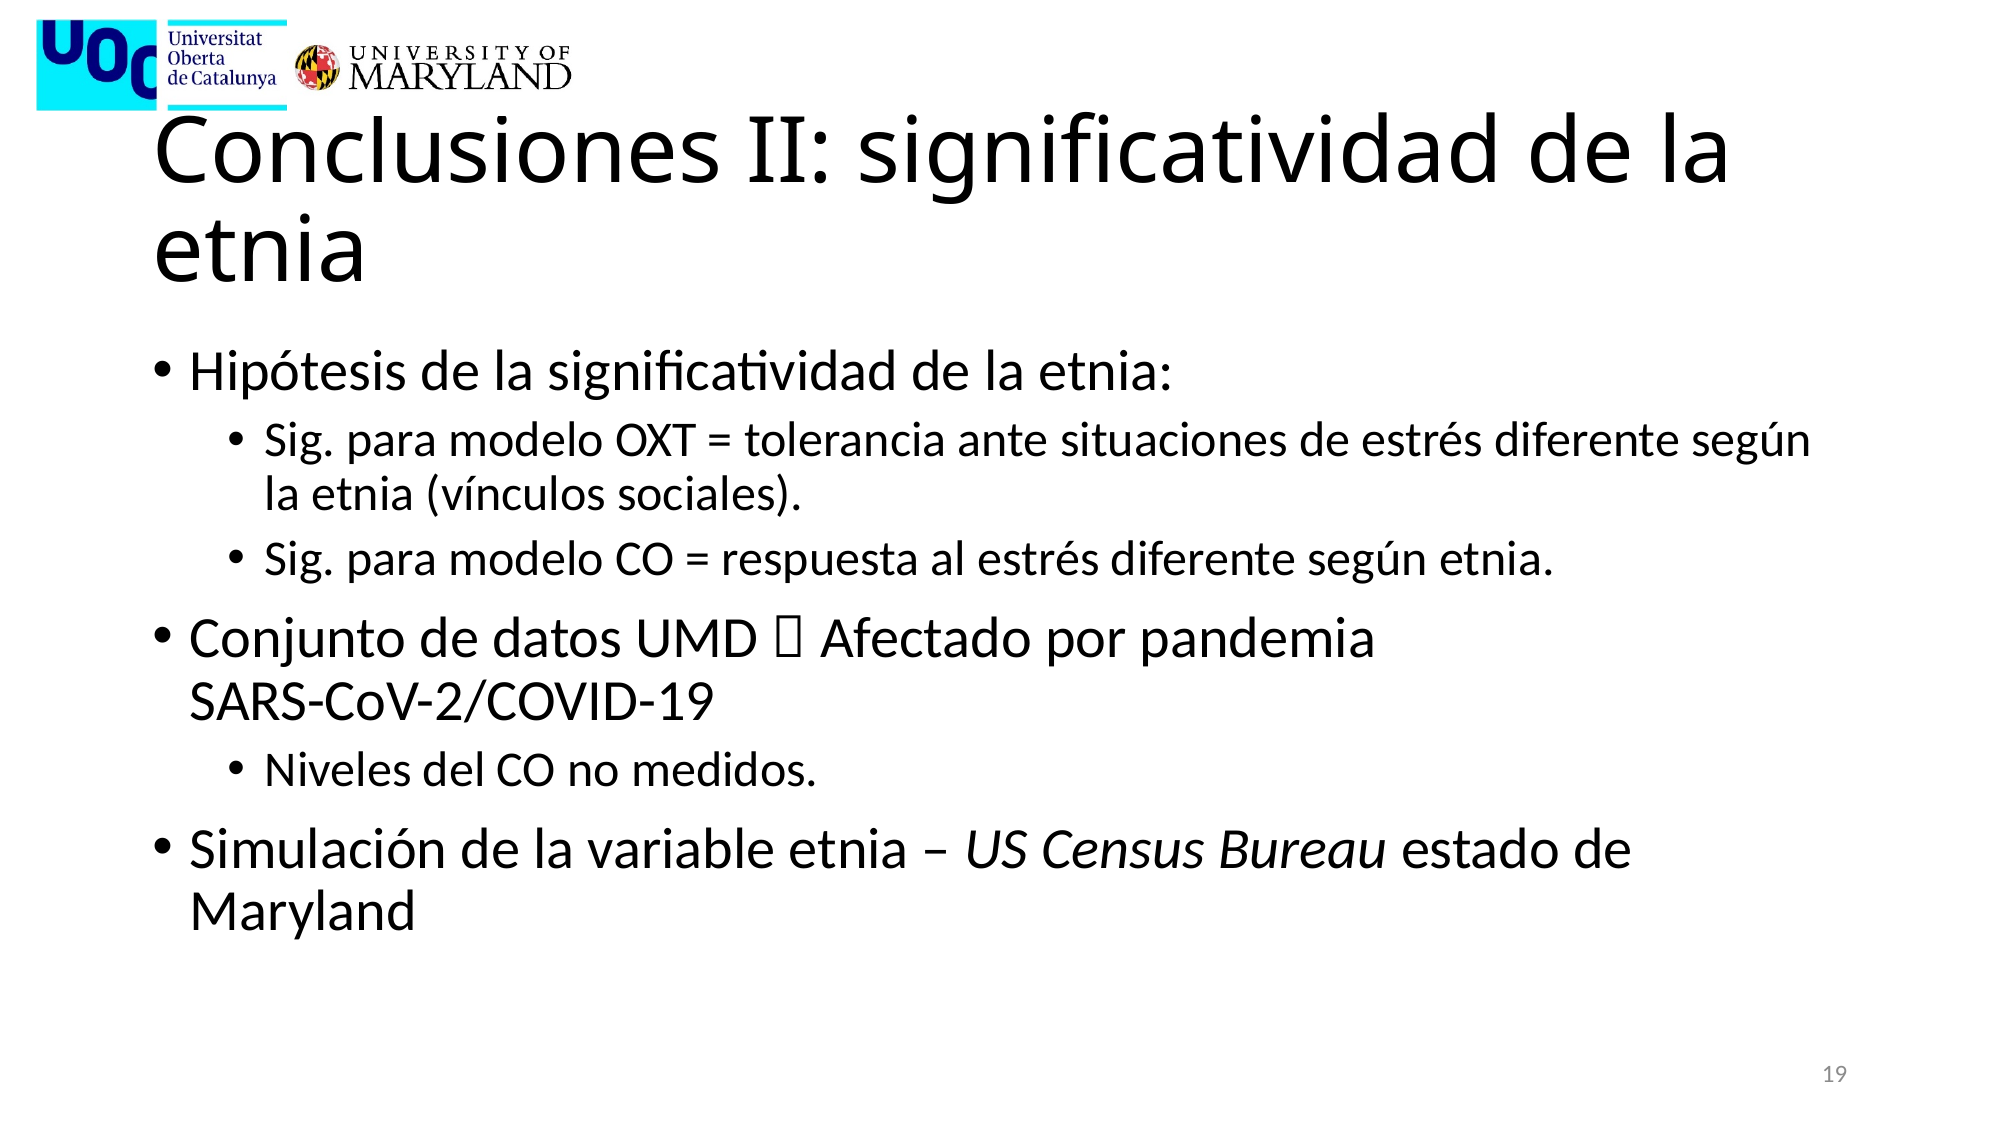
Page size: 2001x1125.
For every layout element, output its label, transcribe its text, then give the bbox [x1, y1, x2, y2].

title Conclusiones II: significatividad de la etnia [137, 93, 1863, 311]
slide_number 18 [1412, 1042, 1863, 1103]
picture [36, 18, 578, 116]
list Hipótesis de la significatividad de la etnia: Sig. para modelo OXT = tolerancia ante situaciones de estrés diferente según la etnia (vínculos sociales). Sig. para modelo CO = respuesta al estrés diferente según etnia. Conjunto de datos UMD  Afectado por pandemia SARS-CoV-2/COVID-19 Niveles del CO no medidos. Simulación de la variable etnia – US Census Bureau estado de Maryland [137, 333, 1863, 1047]
